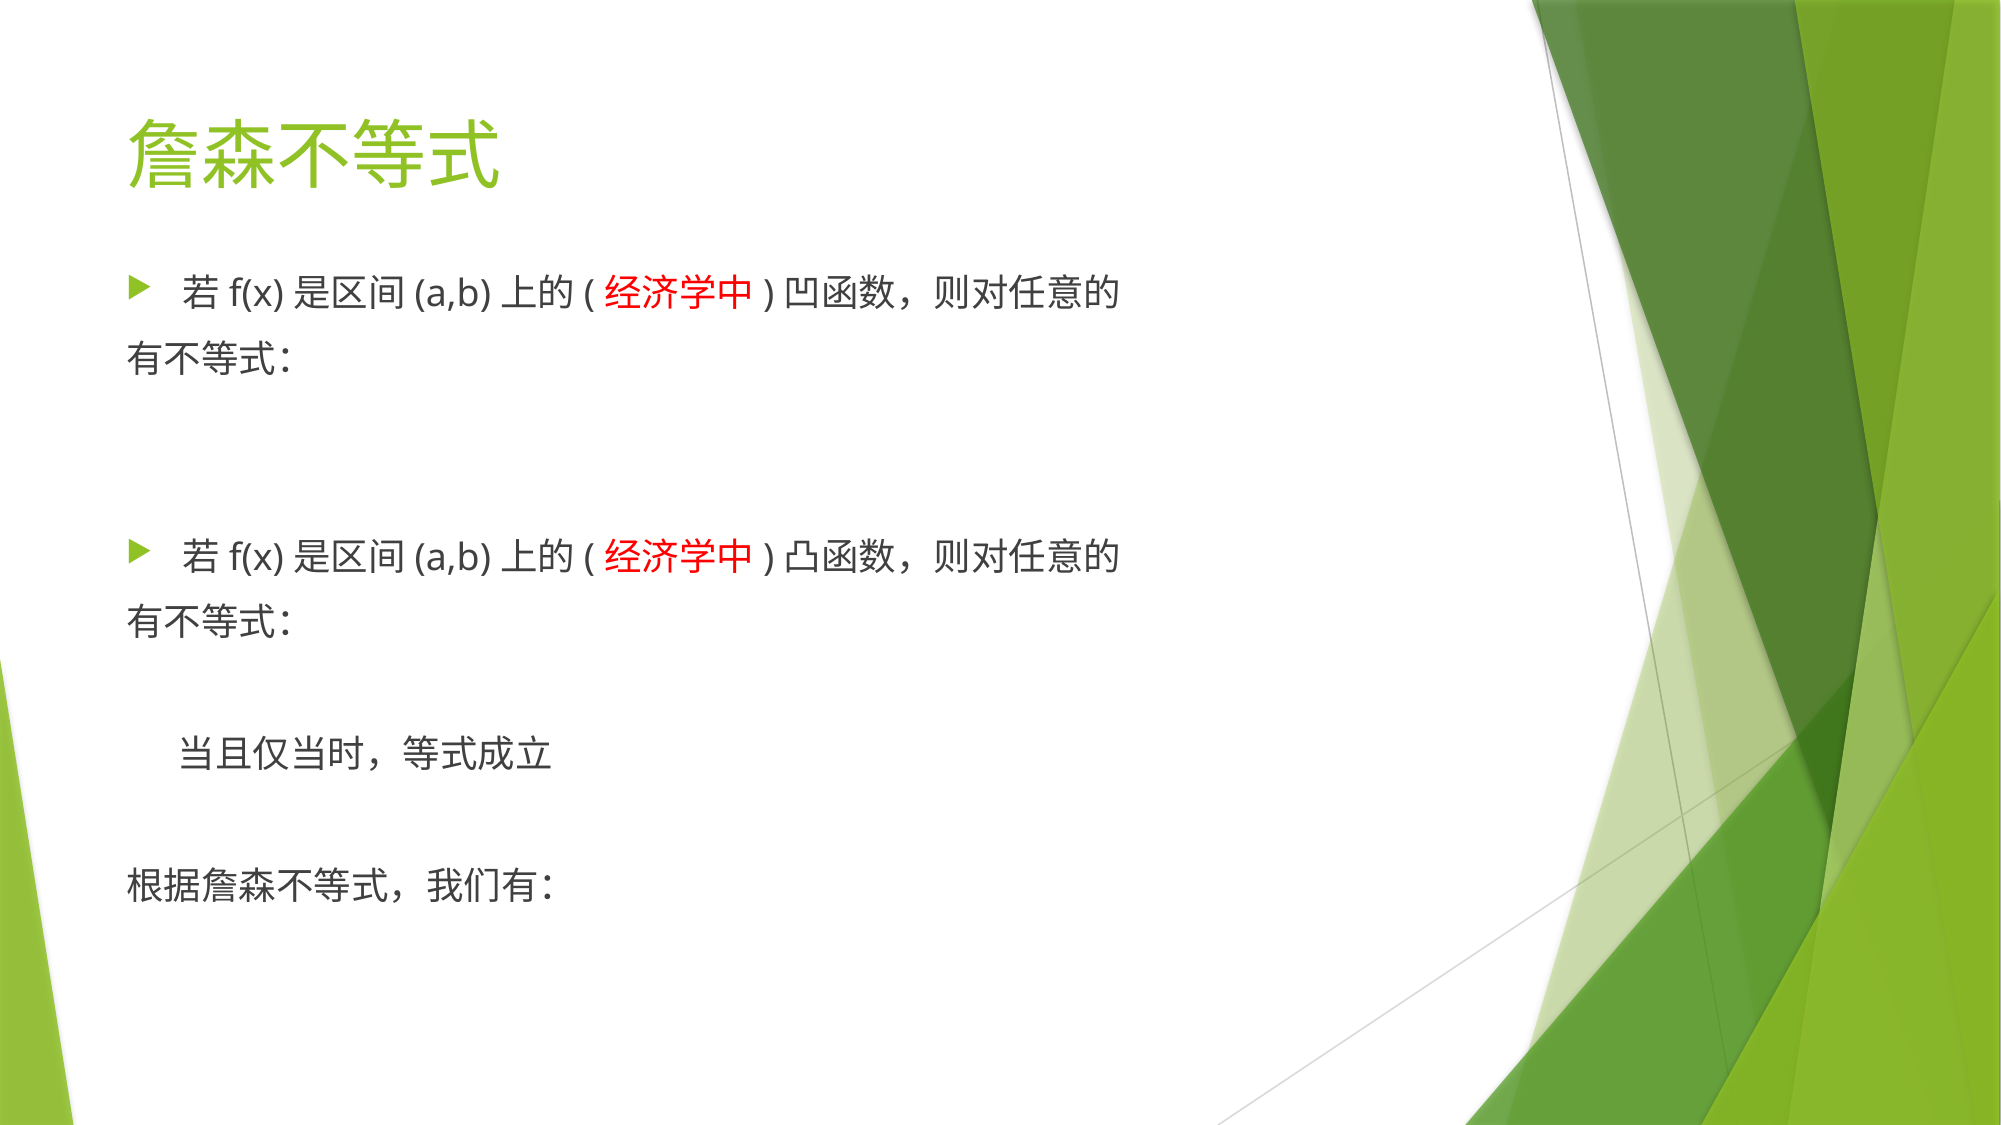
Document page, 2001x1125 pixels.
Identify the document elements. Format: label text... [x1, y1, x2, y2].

title 詹森不等式 [111, 99, 1522, 217]
